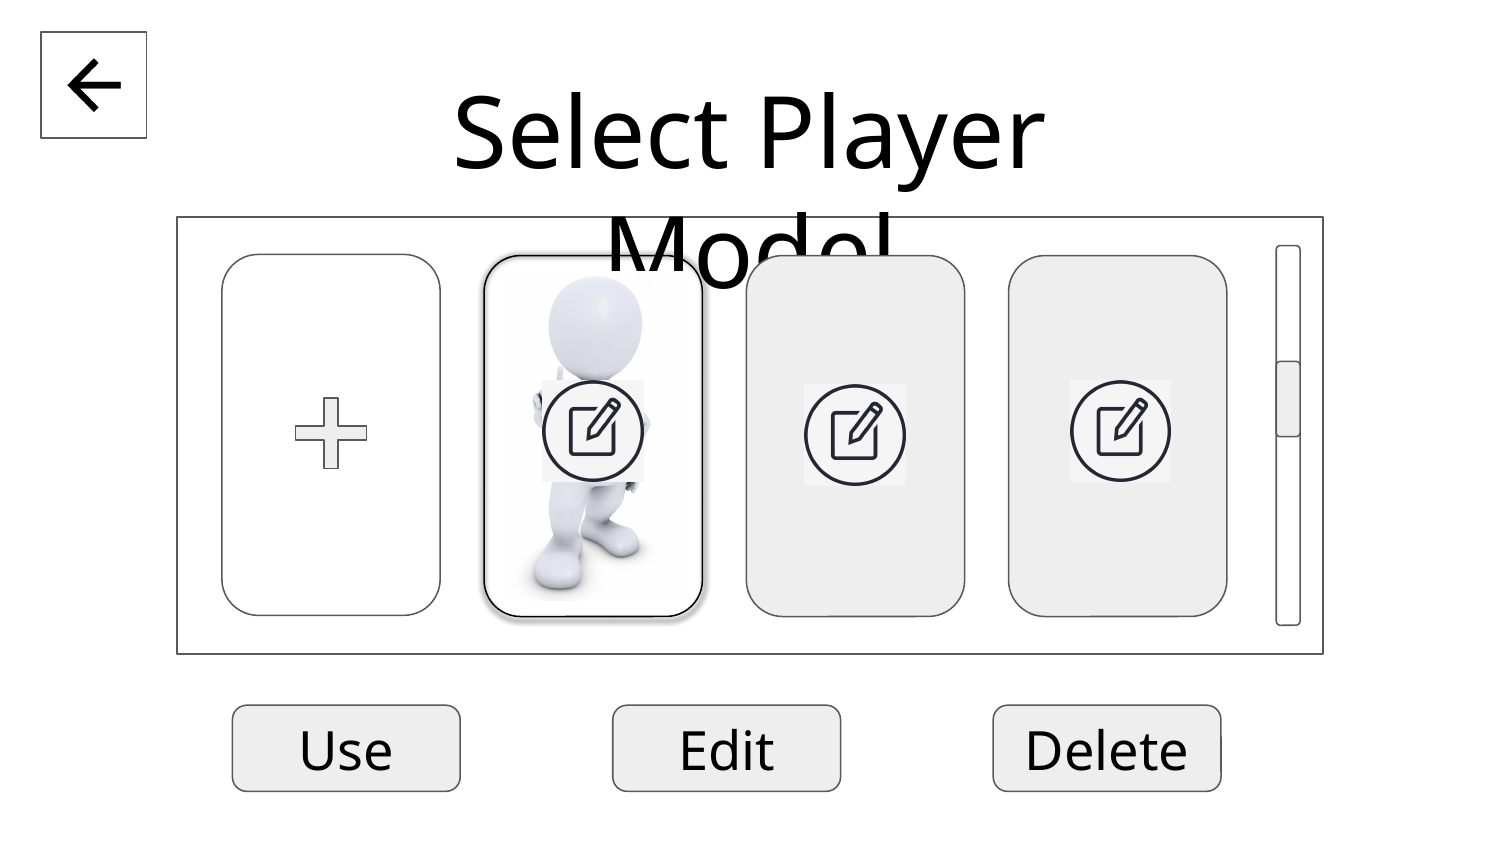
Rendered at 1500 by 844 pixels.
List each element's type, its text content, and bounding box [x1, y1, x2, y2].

text_box Use [232, 705, 461, 792]
text_box [295, 397, 367, 469]
text_box [1276, 245, 1301, 365]
text_box [1276, 434, 1301, 626]
text_box [40, 32, 147, 138]
picture [53, 44, 135, 126]
picture [1069, 380, 1172, 482]
text_box [1008, 255, 1227, 617]
picture [503, 271, 683, 601]
picture [804, 384, 907, 486]
text_box [176, 216, 1324, 654]
text_box Edit [612, 705, 841, 792]
text_box [484, 255, 703, 617]
text_box Select Player Model [337, 53, 1162, 324]
text_box [1276, 361, 1301, 437]
text_box Delete [993, 705, 1222, 792]
text_box [221, 254, 441, 616]
text_box [746, 255, 965, 617]
